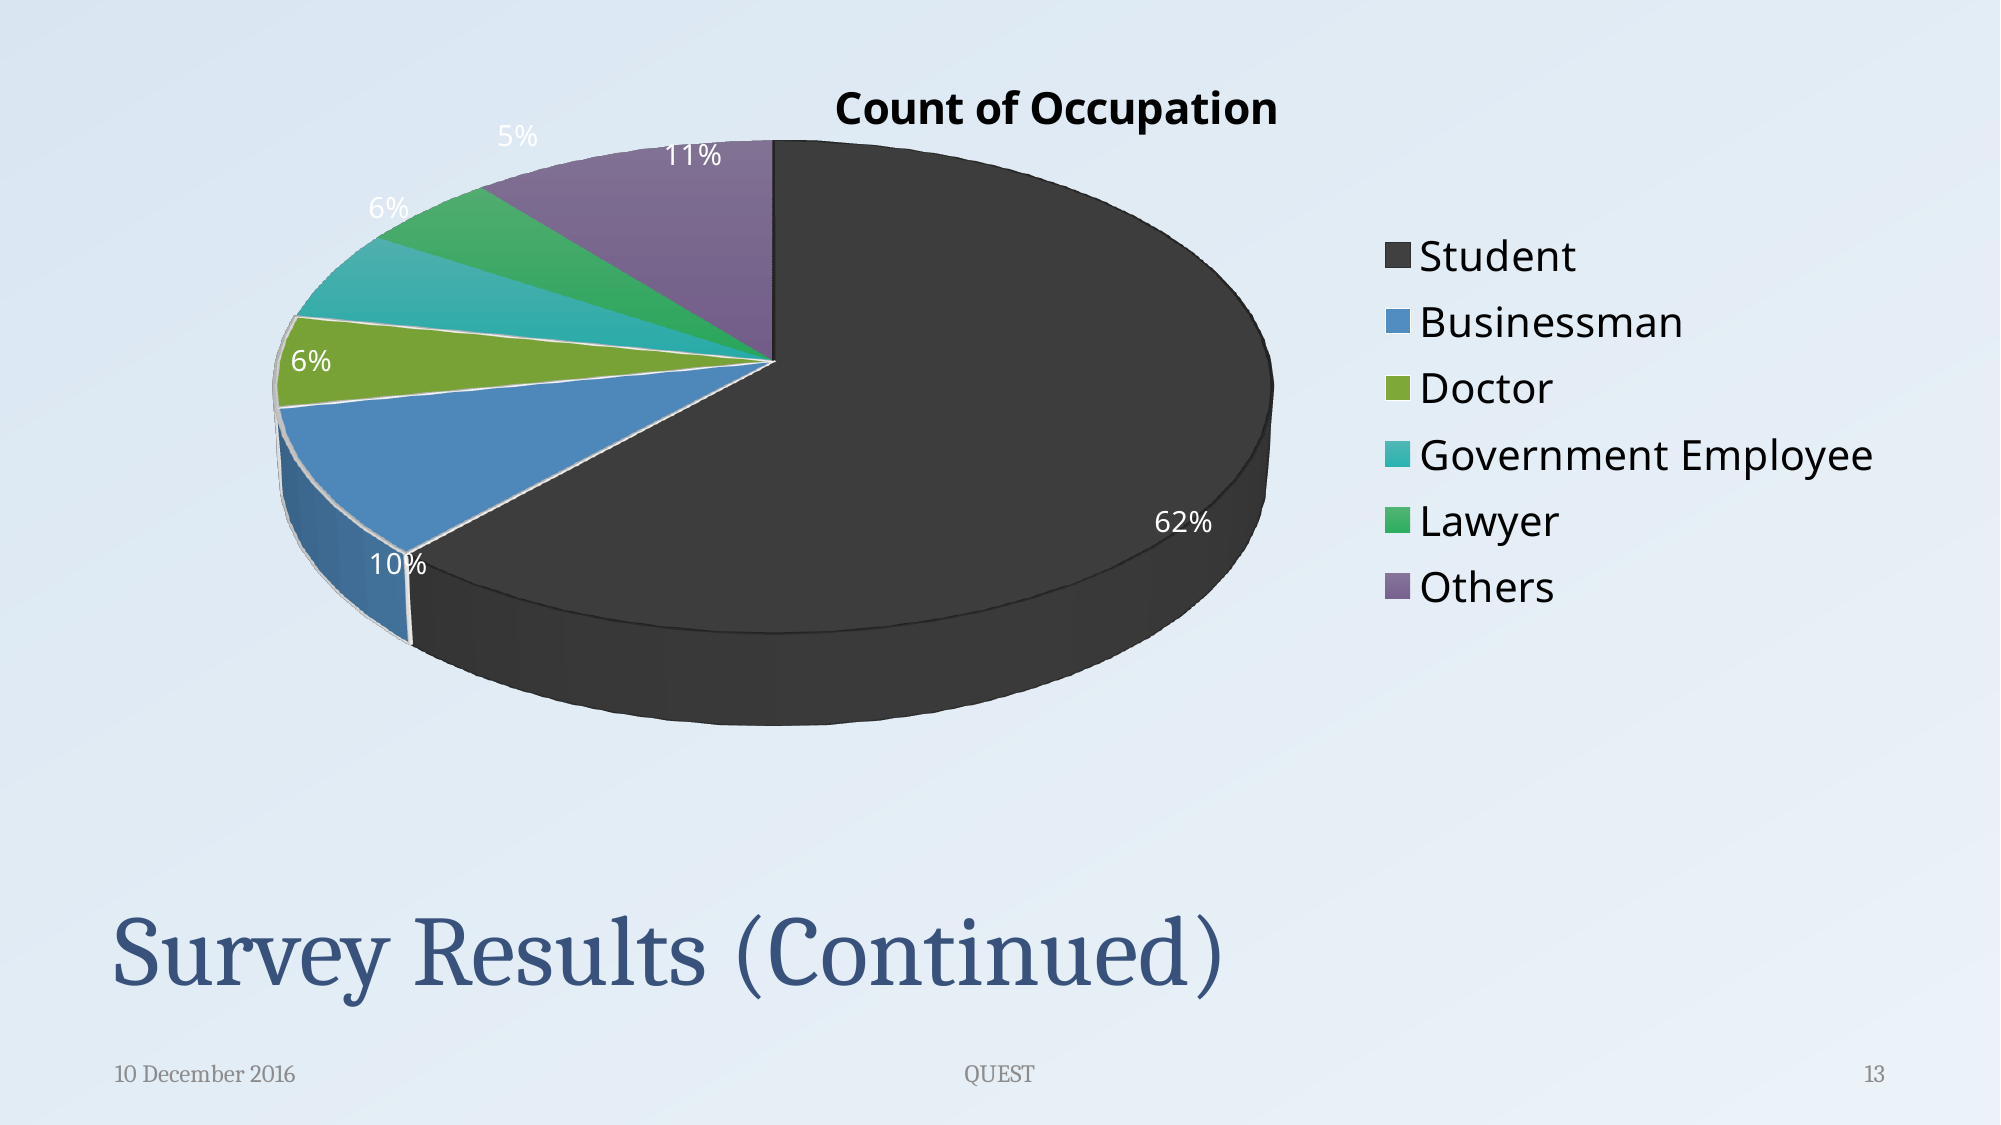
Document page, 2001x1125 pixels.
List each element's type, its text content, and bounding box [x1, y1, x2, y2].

chart [212, 41, 1901, 800]
footer QUEST [683, 1042, 1317, 1103]
title Survey Results (Continued) [99, 837, 1901, 1013]
slide_number 13 [1433, 1042, 1900, 1103]
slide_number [99, 1042, 567, 1103]
